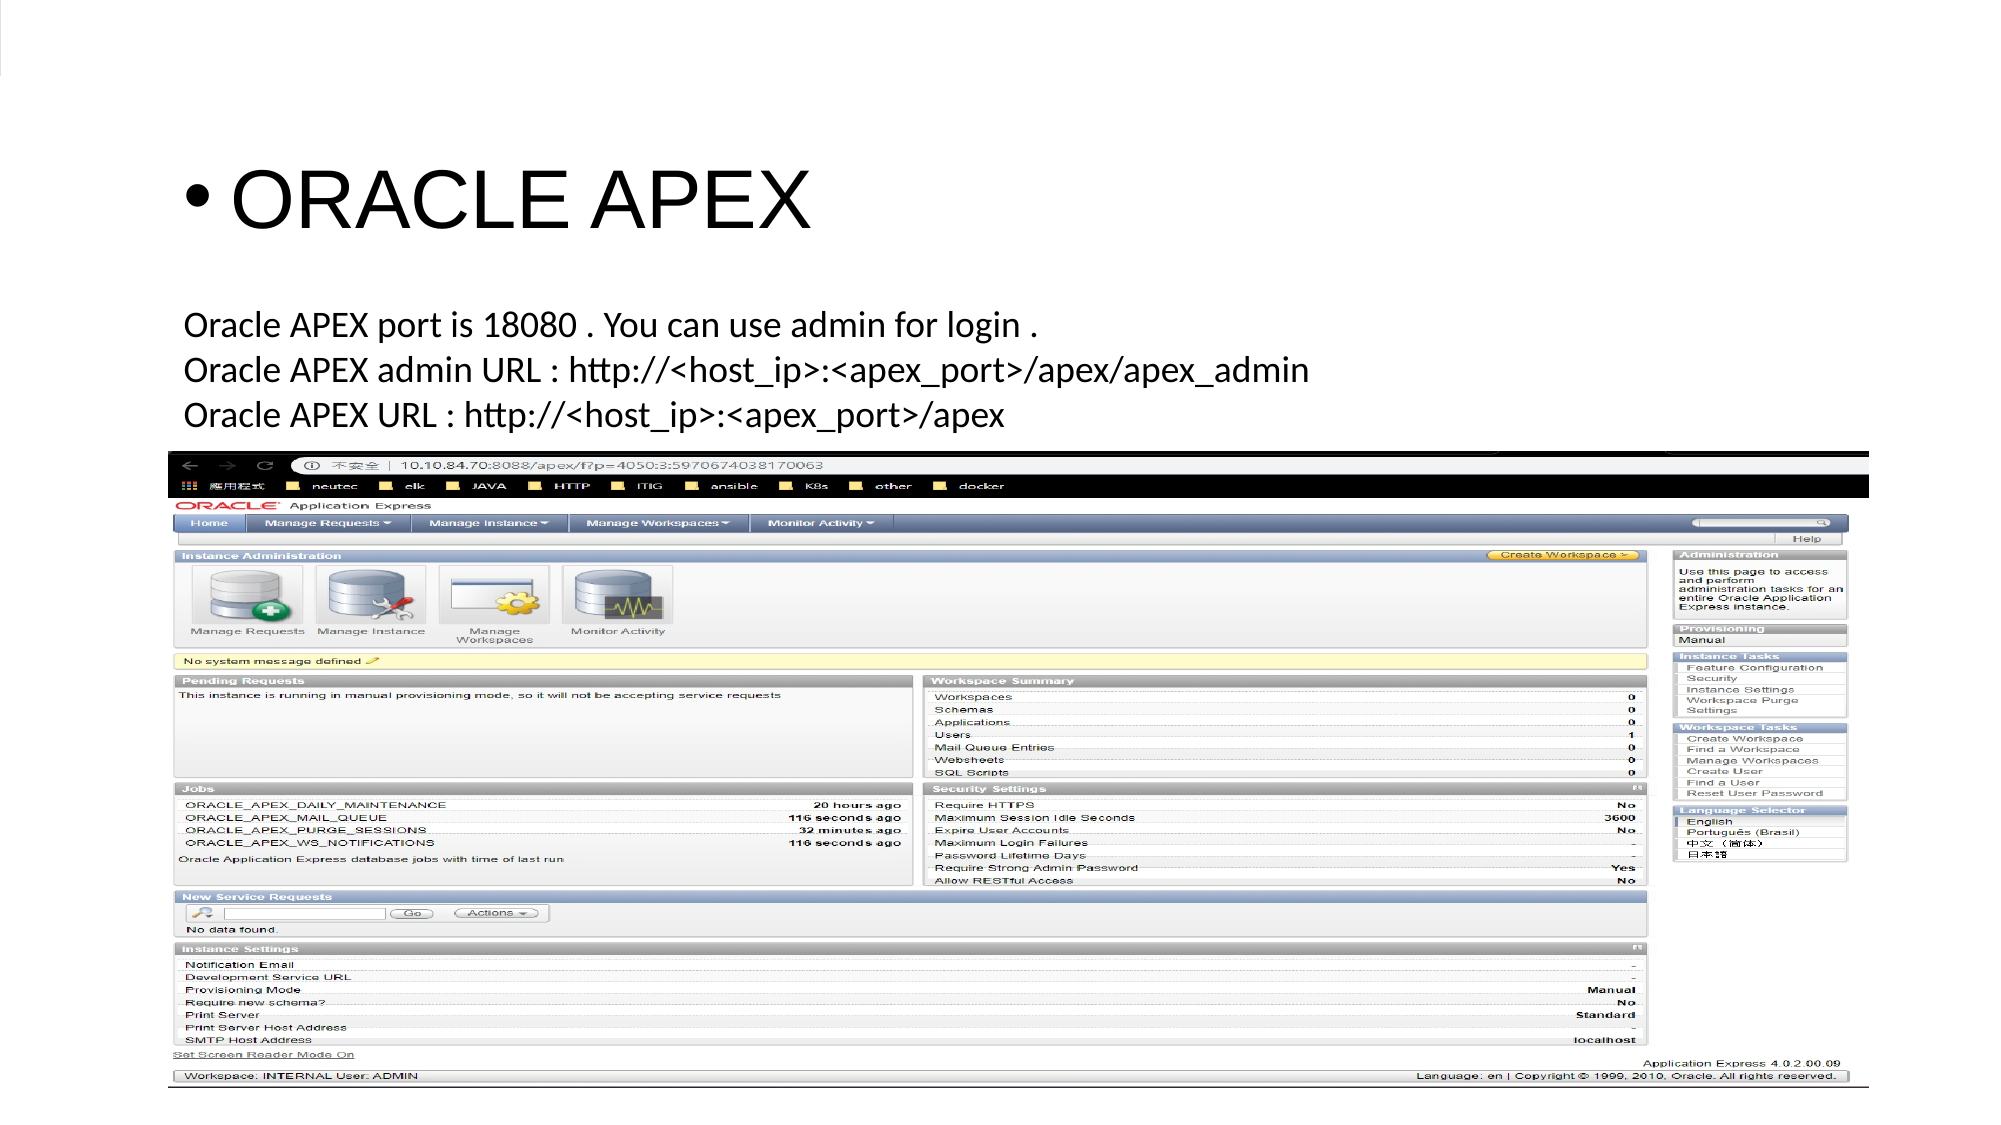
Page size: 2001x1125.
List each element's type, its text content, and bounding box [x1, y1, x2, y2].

text_box Oracle apex [168, 137, 1869, 253]
picture [168, 451, 1869, 1088]
text_box Oracle APEX port is 18080 . You can use admin for login . Oracle APEX admin URL : http://<host_ip>:<apex_port>/apex/apex_admin Oracle APEX URL : http://<host_ip>:<apex_port>/apex [168, 293, 1869, 443]
